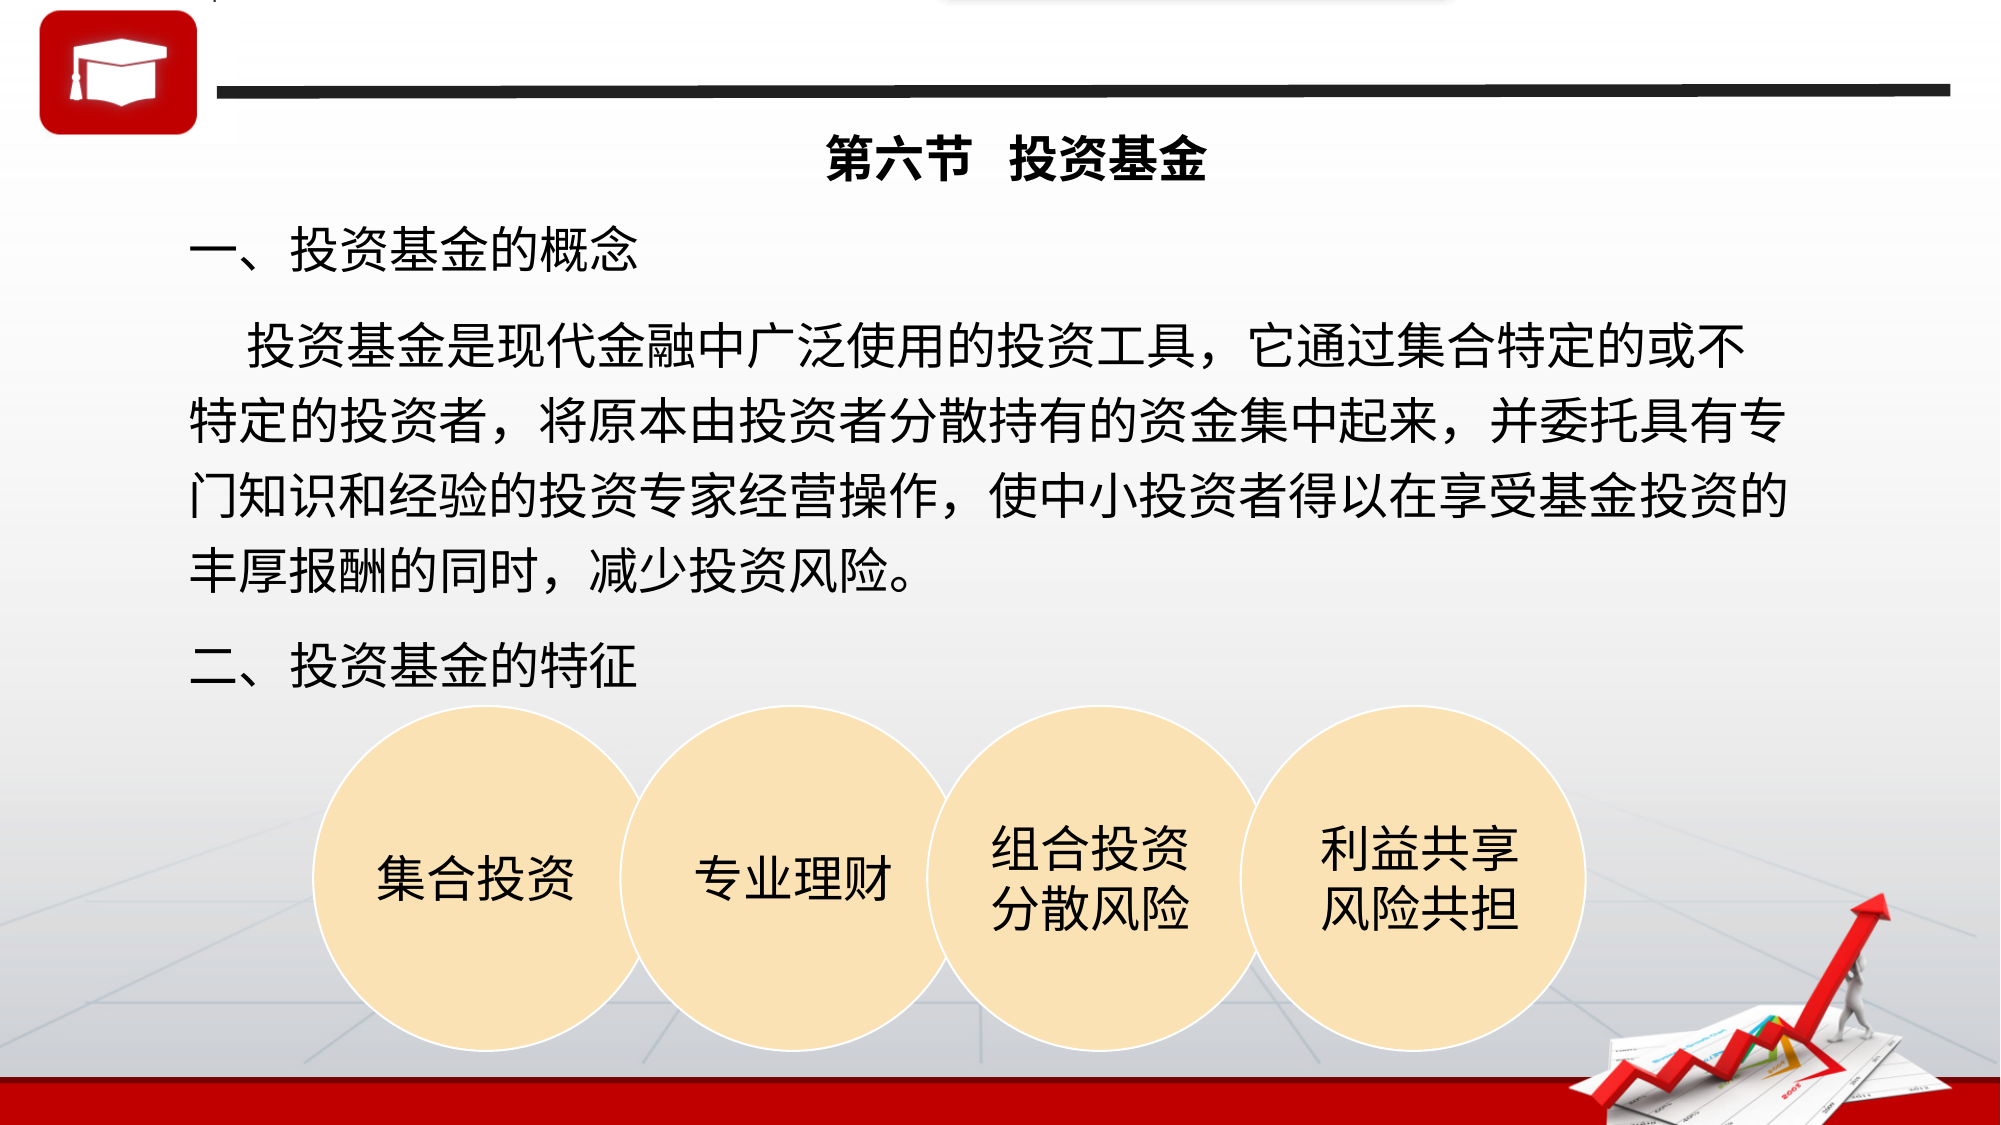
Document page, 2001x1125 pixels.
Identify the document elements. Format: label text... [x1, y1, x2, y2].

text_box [313, 705, 1586, 1051]
title 第六节 投资基金 [507, 47, 1525, 195]
picture [0, 0, 2001, 1125]
list 一、投资基金的概念 投资基金是现代金融中广泛使用的投资工具，它通过集合特定的或不特定的投资者，将原本由投资者分散持有的资金集中起来，并委托具有专门知识和经验的投资专家经营操作，使中小投资者得以在享受基金投资的丰厚报酬的同时，减少投资风险。 二、投资基金的特征 [174, 195, 1808, 753]
